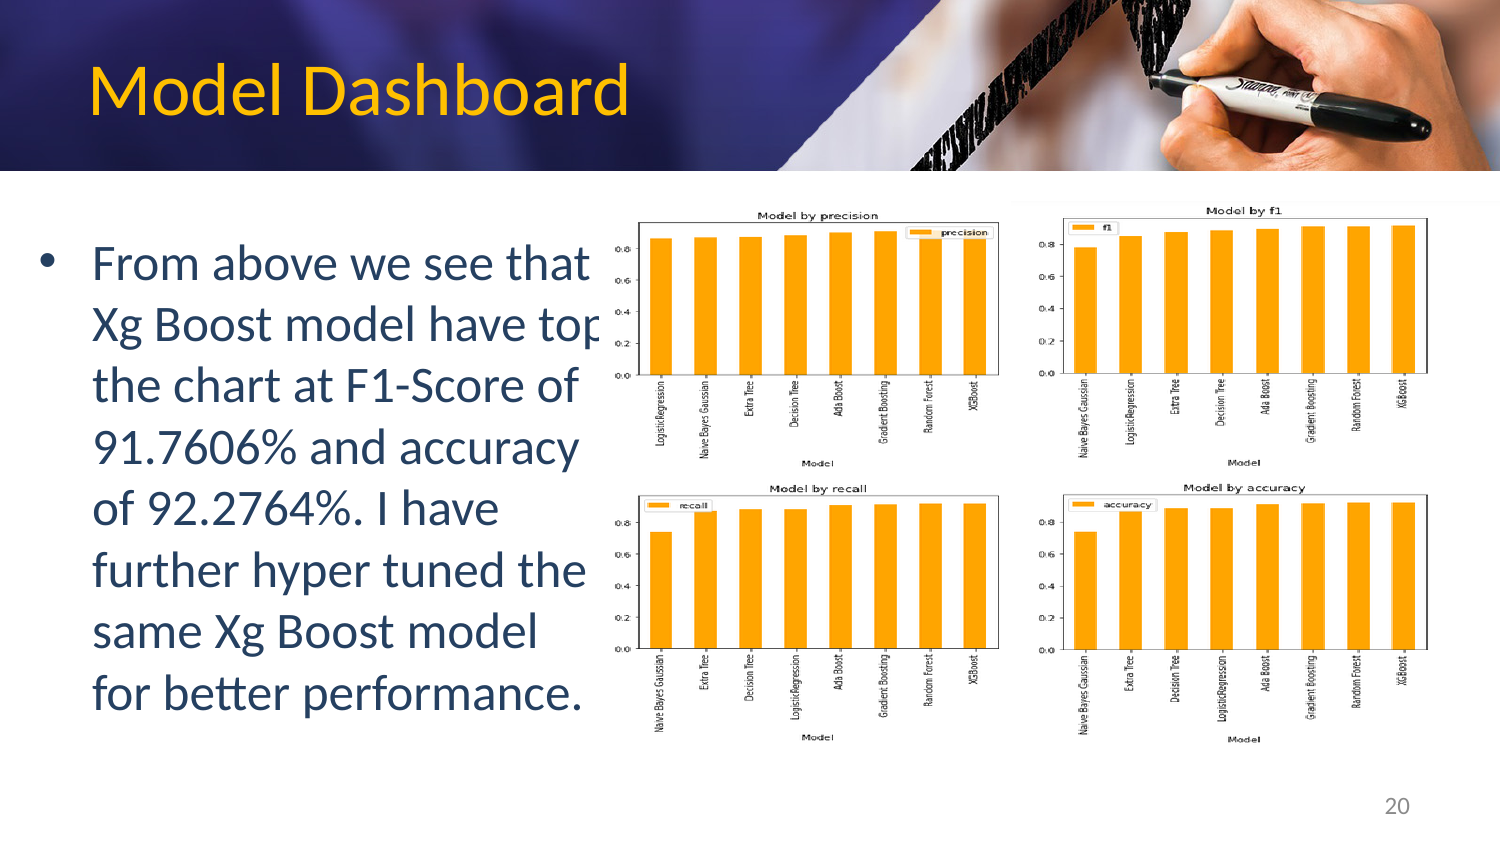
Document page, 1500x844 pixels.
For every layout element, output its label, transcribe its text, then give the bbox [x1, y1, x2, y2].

picture [0, 0, 1500, 844]
title Model Dashboard [72, 0, 1425, 172]
slide_number 20 [1074, 782, 1425, 827]
list From above we see that Xg Boost model have top the chart at F1-Score of 91.7606% and accuracy of 92.2764%. I have further hyper tuned the same Xg Boost model for better performance. [23, 221, 625, 773]
